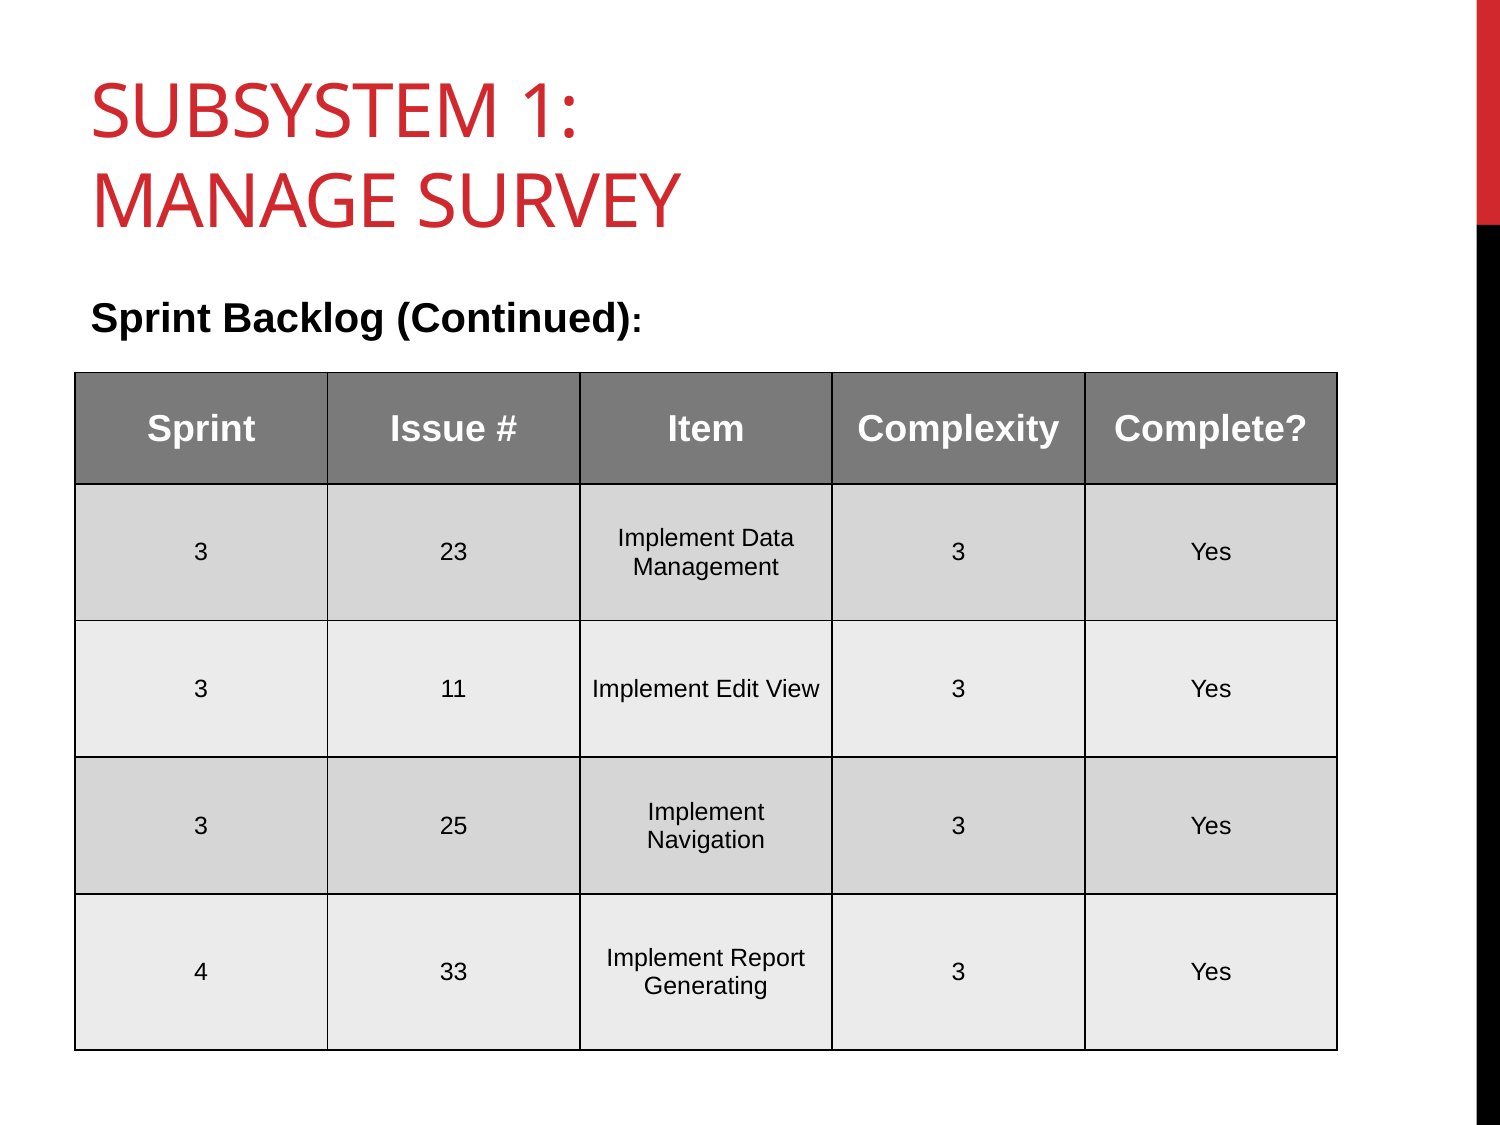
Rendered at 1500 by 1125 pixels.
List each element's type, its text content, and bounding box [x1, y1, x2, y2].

table_cell Yes [1086, 485, 1336, 620]
table_cell 23 [328, 485, 579, 620]
table_cell 3 [833, 621, 1084, 756]
table_cell 11 [328, 621, 579, 756]
table_cell 3 [76, 621, 327, 756]
table_cell 33 [328, 895, 579, 1049]
table_header Item [581, 373, 831, 483]
table_cell Yes [1086, 758, 1336, 893]
table_cell 25 [328, 758, 579, 893]
table_cell Yes [1086, 621, 1336, 756]
table_cell 3 [833, 485, 1084, 620]
table_cell Implement Data Management [581, 485, 831, 620]
title Subsystem 1: Manage Survey [75, 25, 1025, 250]
table_header Complete? [1086, 373, 1336, 483]
table_cell 3 [833, 758, 1084, 893]
table_cell Implement Report Generating [581, 895, 831, 1049]
table_header Complexity [833, 373, 1084, 483]
table_header Sprint [76, 373, 327, 483]
table_cell 3 [76, 758, 327, 893]
text_box Sprint Backlog (Continued): [75, 289, 658, 350]
table_cell 3 [833, 895, 1084, 1049]
table_header Issue # [328, 373, 579, 483]
table_cell Yes [1086, 895, 1336, 1049]
table_cell 4 [76, 895, 327, 1049]
table_cell 3 [76, 485, 327, 620]
table_cell Implement Navigation [581, 758, 831, 893]
table_cell Implement Edit View [581, 621, 831, 756]
